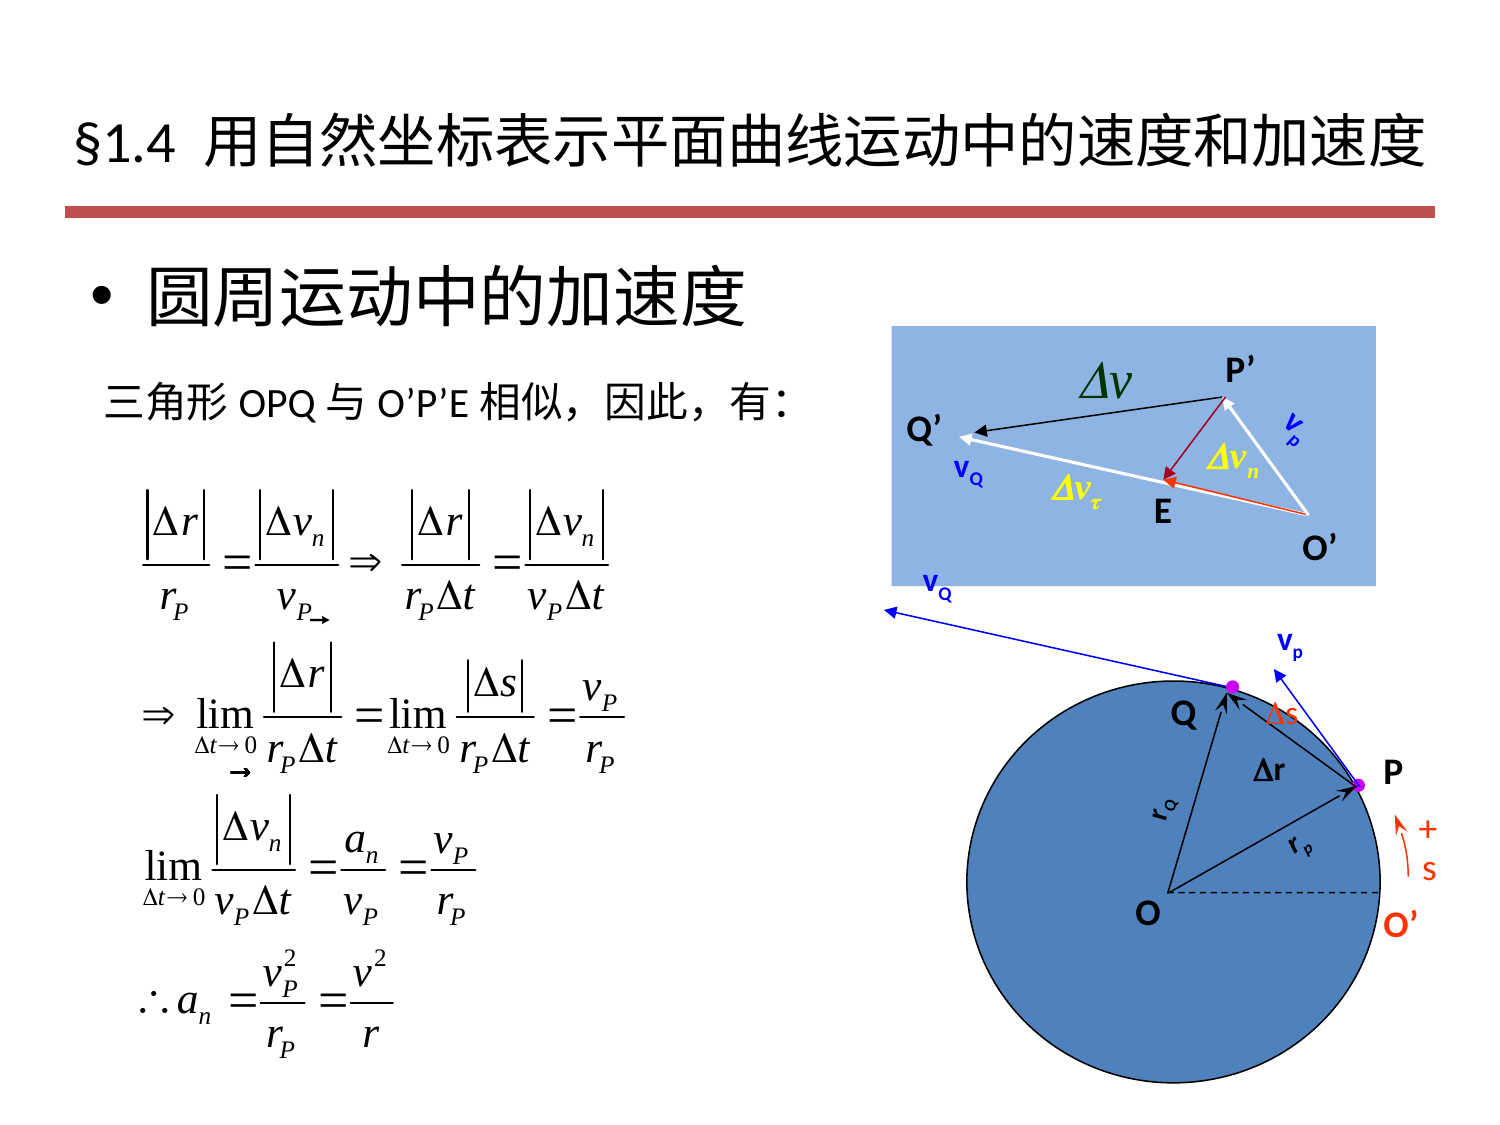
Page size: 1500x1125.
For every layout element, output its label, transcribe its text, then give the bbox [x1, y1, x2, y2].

text_box 三角形OPQ与O’P’E相似，因此，有： [88, 368, 821, 433]
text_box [135, 480, 633, 1068]
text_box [891, 325, 1377, 549]
list 圆周运动中的加速度 [75, 233, 1436, 1047]
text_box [883, 550, 1467, 1084]
title §1.4 用自然坐标表示平面曲线运动中的速度和加速度 [0, 45, 1500, 233]
